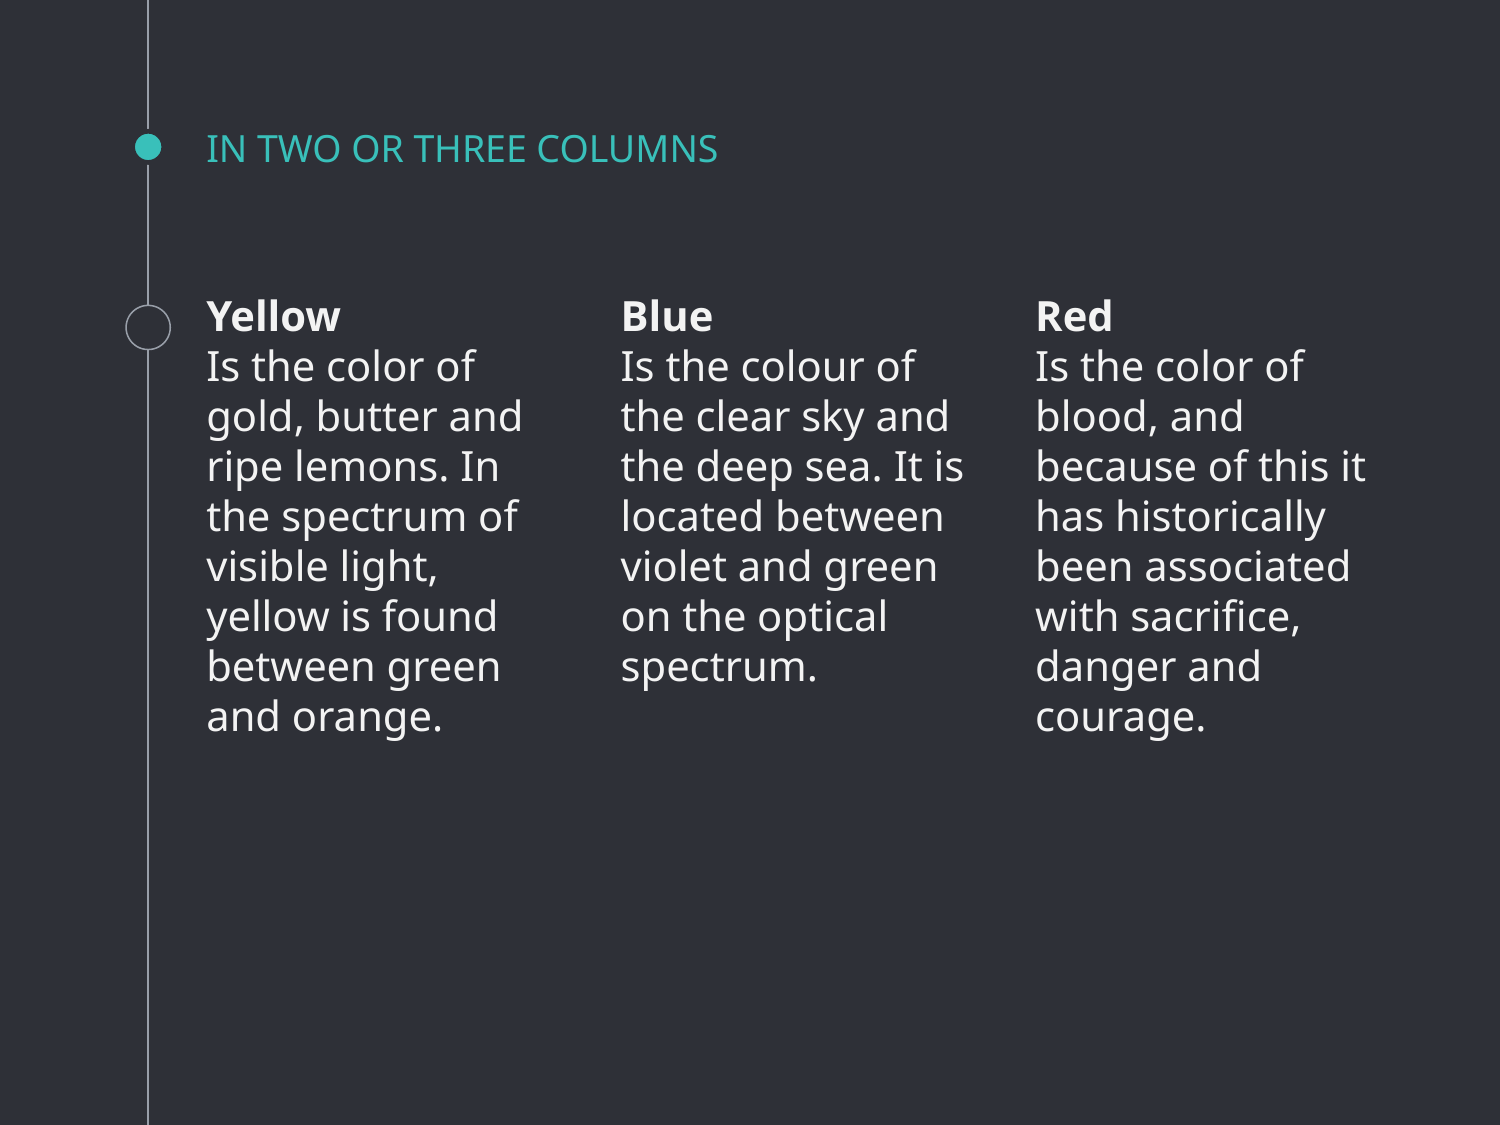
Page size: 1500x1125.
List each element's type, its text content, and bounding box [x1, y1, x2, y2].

list Yellow Is the color of gold, butter and ripe lemons. In the spectrum of visible light, yellow is found between green and orange. [191, 274, 586, 1078]
list Blue Is the colour of the clear sky and the deep sea. It is located between violet and green on the optical spectrum. [605, 274, 1000, 1078]
title IN TWO OR THREE COLUMNS [191, 109, 1317, 185]
list Red Is the color of blood, and because of this it has historically been associated with sacrifice, danger and courage. [1020, 274, 1415, 1078]
